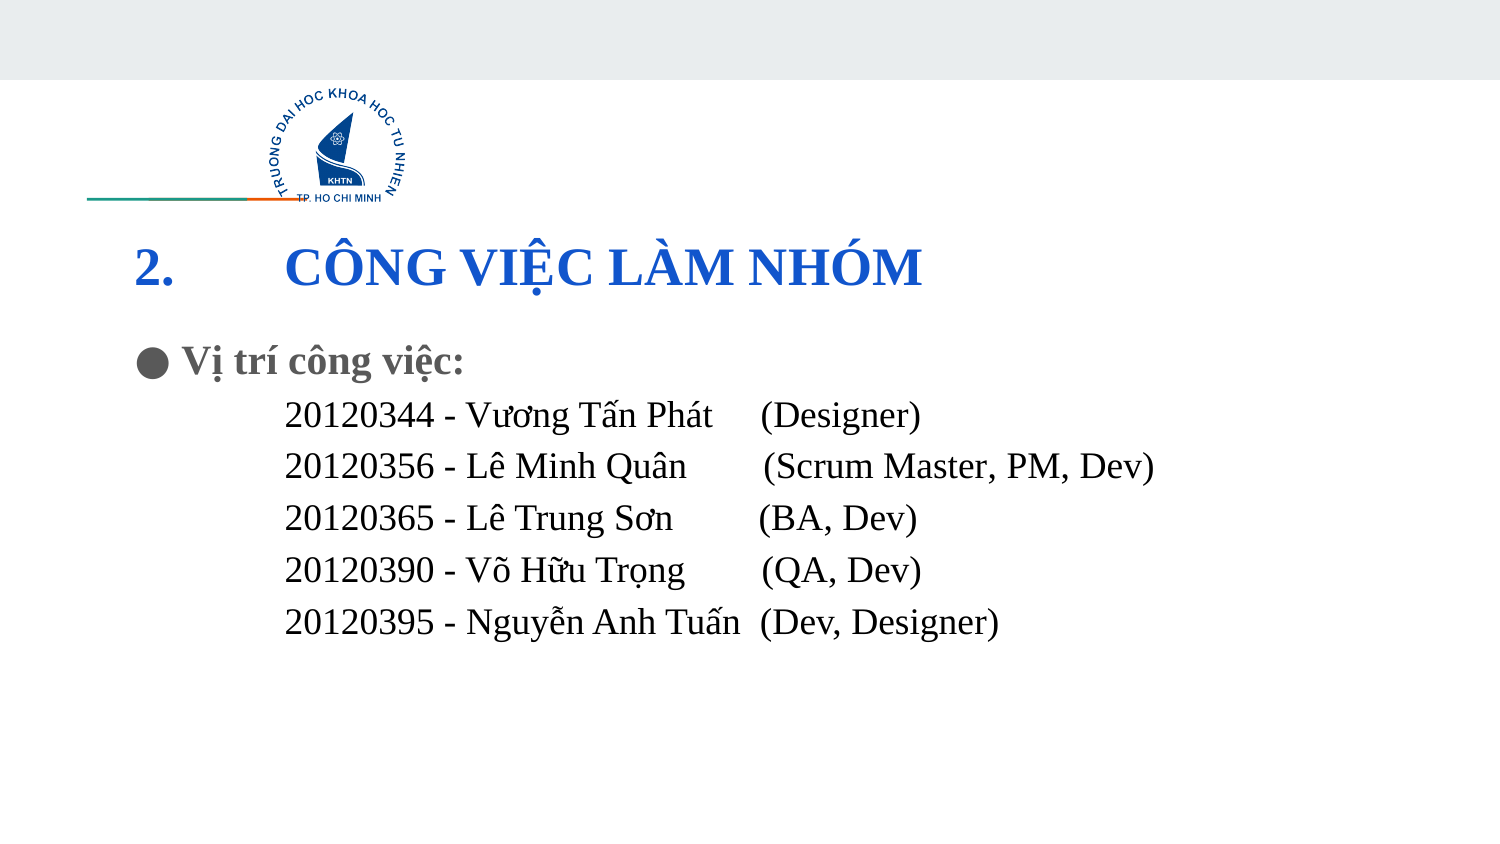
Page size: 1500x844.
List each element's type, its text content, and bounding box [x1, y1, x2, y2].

title 2. CÔNG VIỆC LÀM NHÓM [119, 216, 1381, 305]
picture [269, 88, 405, 202]
list Vị trí công việc: 20120344 - Vương Tấn Phát (Designer) 20120356 - Lê Minh Quân (Scrum Master, PM, Dev) 20120365 - Lê Trung Sơn (BA, Dev) 20120390 - Võ Hữu Trọng (QA, Dev) 20120395 - Nguyễn Anh Tuấn (Dev, Designer) [119, 310, 1381, 781]
